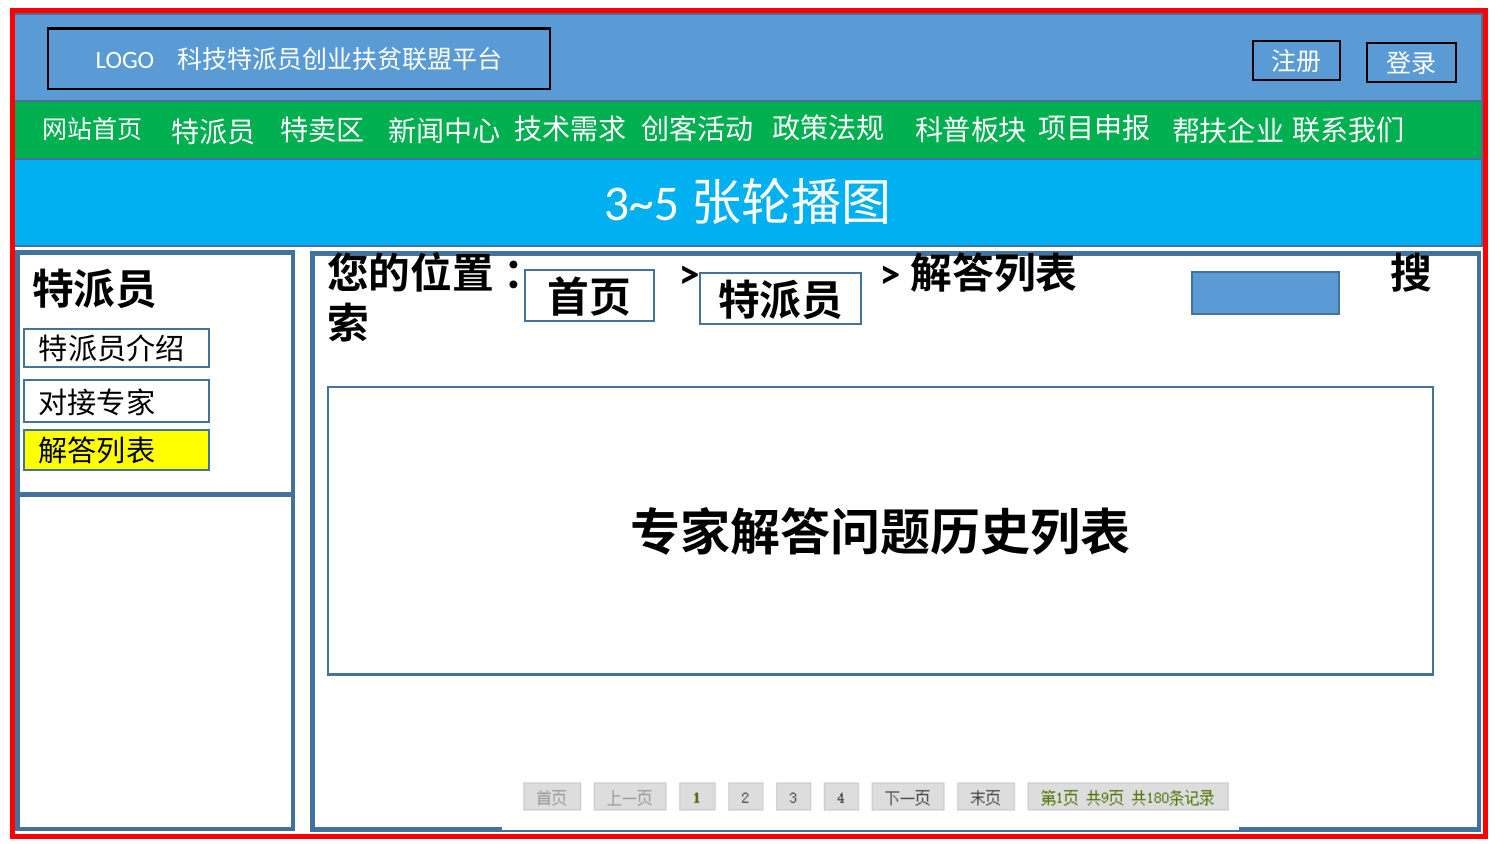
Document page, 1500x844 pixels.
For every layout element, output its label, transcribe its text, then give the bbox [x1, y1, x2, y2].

text_box 特派员介绍 [23, 328, 210, 368]
text_box 登录 [1366, 42, 1457, 83]
text_box 技术需求 [496, 104, 623, 152]
text_box 对接专家 [23, 379, 210, 423]
text_box 专家解答问题历史列表 [327, 386, 1434, 676]
text_box 帮扶企业 [1154, 106, 1303, 154]
picture [502, 762, 1239, 830]
text_box 特派员 [153, 107, 274, 155]
text_box 项目申报 [1020, 103, 1169, 152]
text_box 首页 [524, 269, 655, 322]
text_box 新闻中心 [370, 106, 519, 154]
text_box [11, 10, 1487, 838]
text_box 特派员 [699, 272, 862, 325]
text_box 政策法规 [754, 103, 903, 151]
text_box 特派员 [16, 252, 294, 493]
text_box [16, 493, 294, 830]
text_box 创客活动 [623, 104, 772, 153]
text_box 您的位置 ： > >解答列表 搜索 [311, 252, 1480, 830]
text_box 注册 [1252, 40, 1341, 81]
text_box 解答列表 [23, 429, 210, 471]
text_box [1191, 271, 1340, 315]
text_box 联系我们 [1274, 104, 1423, 153]
text_box 特卖区 [263, 105, 383, 154]
text_box 科普板块 [896, 104, 1045, 153]
